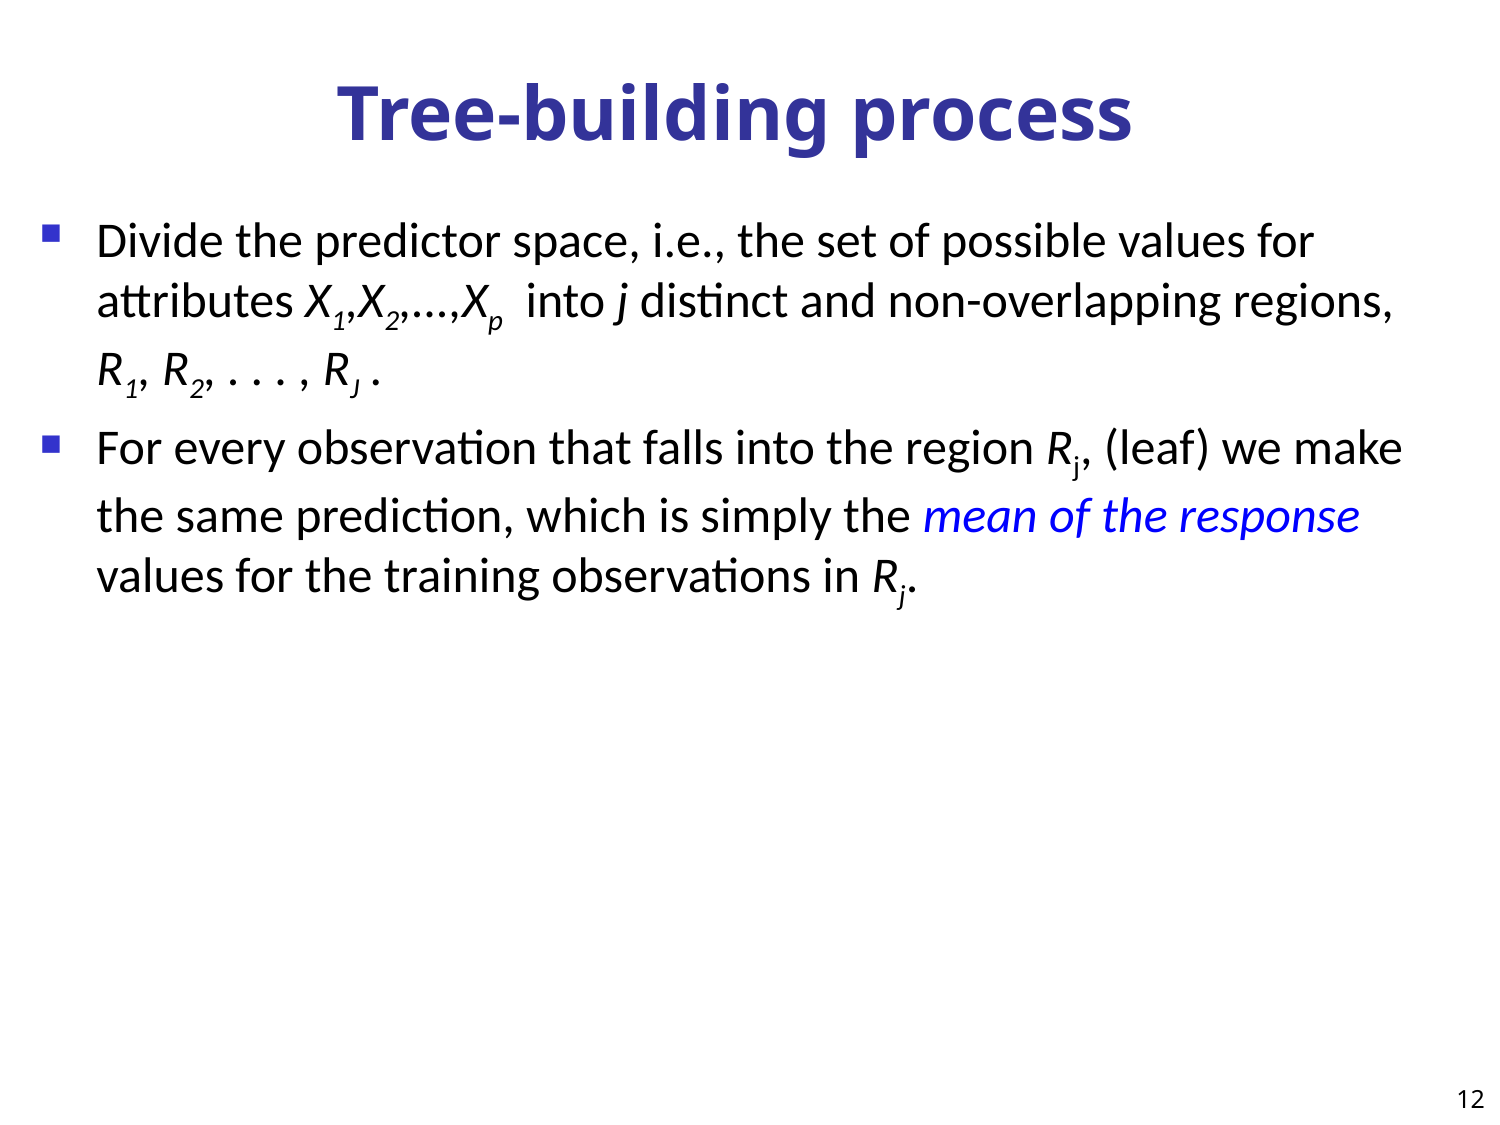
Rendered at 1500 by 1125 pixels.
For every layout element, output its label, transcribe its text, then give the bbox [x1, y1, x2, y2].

title Tree-building process [24, 37, 1466, 163]
list Divide the predictor space, i.e., the set of possible values for attributes X1,X2,...,Xp into j distinct and non-overlapping regions, R1, R2, . . . , RJ . For every observation that falls into the region Rj, (leaf) we make the same prediction, which is simply the mean of the response values for the training observations in Rj. [24, 200, 1475, 1025]
slide_number 12 [1187, 1062, 1500, 1125]
